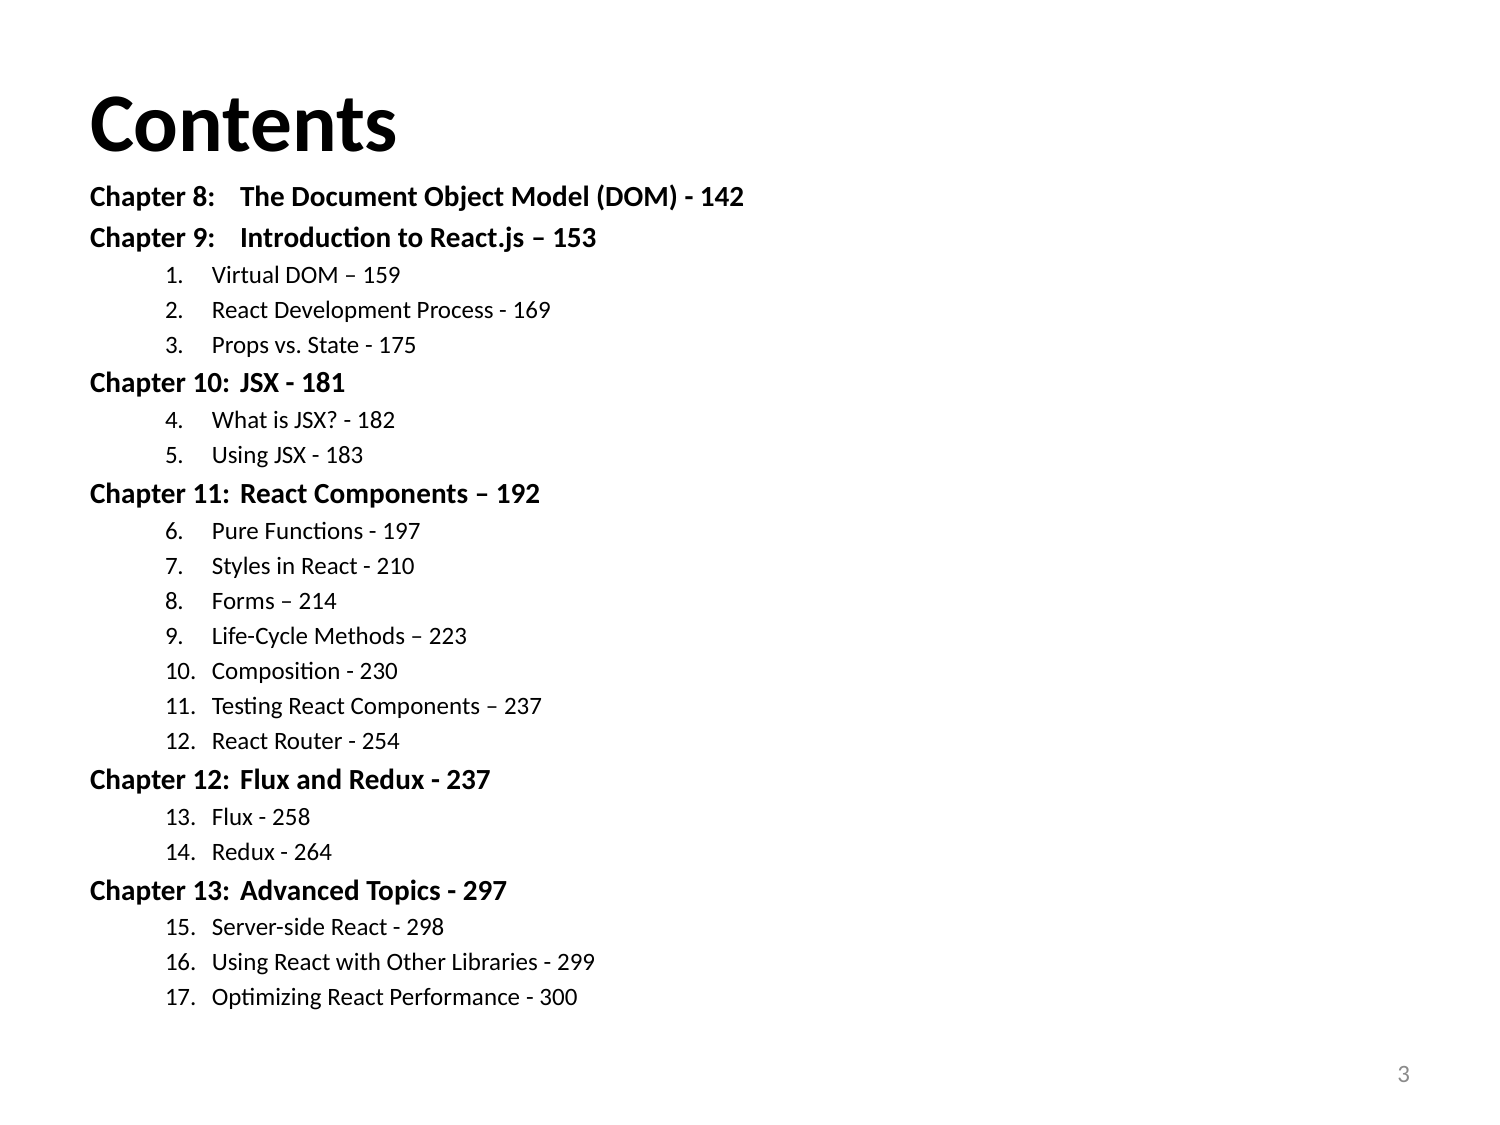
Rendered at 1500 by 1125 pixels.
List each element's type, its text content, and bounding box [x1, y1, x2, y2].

title Contents [75, 45, 1425, 169]
slide_number 3 [1074, 1042, 1425, 1103]
list Chapter 8: The Document Object Model (DOM) - 142 Chapter 9: Introduction to React.js – 153 Virtual DOM – 159 React Development Process - 169 Props vs. State - 175 Chapter 10: JSX - 181 What is JSX? - 182 Using JSX - 183 Chapter 11: React Components – 192 Pure Functions - 197 Styles in React - 210 Forms – 214 Life-Cycle Methods – 223 Composition - 230 Testing React Components – 237 React Router - 254 Chapter 12: Flux and Redux - 237 Flux - 258 Redux - 264 Chapter 13: Advanced Topics - 297 Server-side React - 298 Using React with Other Libraries - 299 Optimizing React Performance - 300 [75, 169, 1425, 965]
